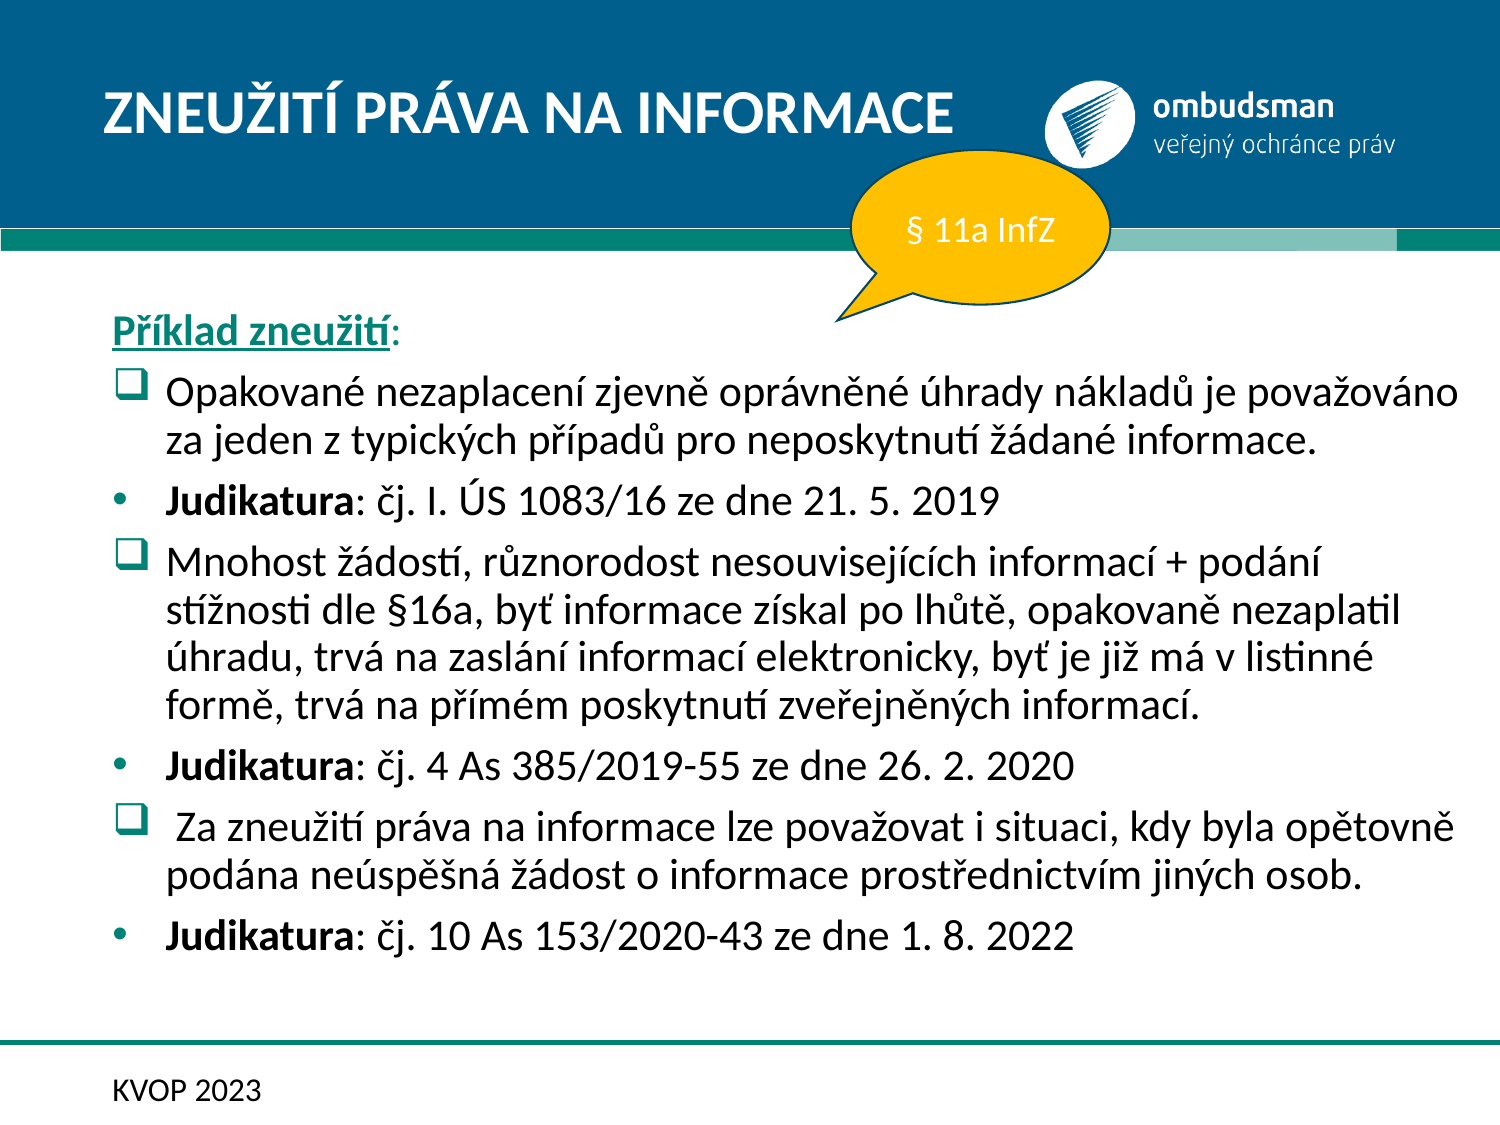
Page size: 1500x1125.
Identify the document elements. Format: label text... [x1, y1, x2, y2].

text_box § 11a InfZ [834, 148, 1112, 323]
list KVOP 2023 [97, 1065, 1035, 1125]
list Příklad zneužití: Opakované nezaplacení zjevně oprávněné úhrady nákladů je považováno za jeden z typických případů pro neposkytnutí žádané informace. Judikatura: čj. I. ÚS 1083/16 ze dne 21. 5. 2019 Mnohost žádostí, různorodost nesouvisejících informací + podání stížnosti dle §16a, byť informace získal po lhůtě, opakovaně nezaplatil úhradu, trvá na zaslání informací elektronicky, byť je již má v listinné formě, trvá na přímém poskytnutí zveřejněných informací. Judikatura: čj. 4 As 385/2019-55 ze dne 26. 2. 2020 Za zneužití práva na informace lze považovat i situaci, kdy byla opětovně podána neúspěšná žádost o informace prostřednictvím jiných osob. Judikatura: čj. 10 As 153/2020-43 ze dne 1. 8. 2022 [97, 299, 1484, 1020]
picture [0, 229, 854, 251]
picture [1107, 229, 1500, 251]
title Zneužití práva na informace [0, 0, 1500, 228]
